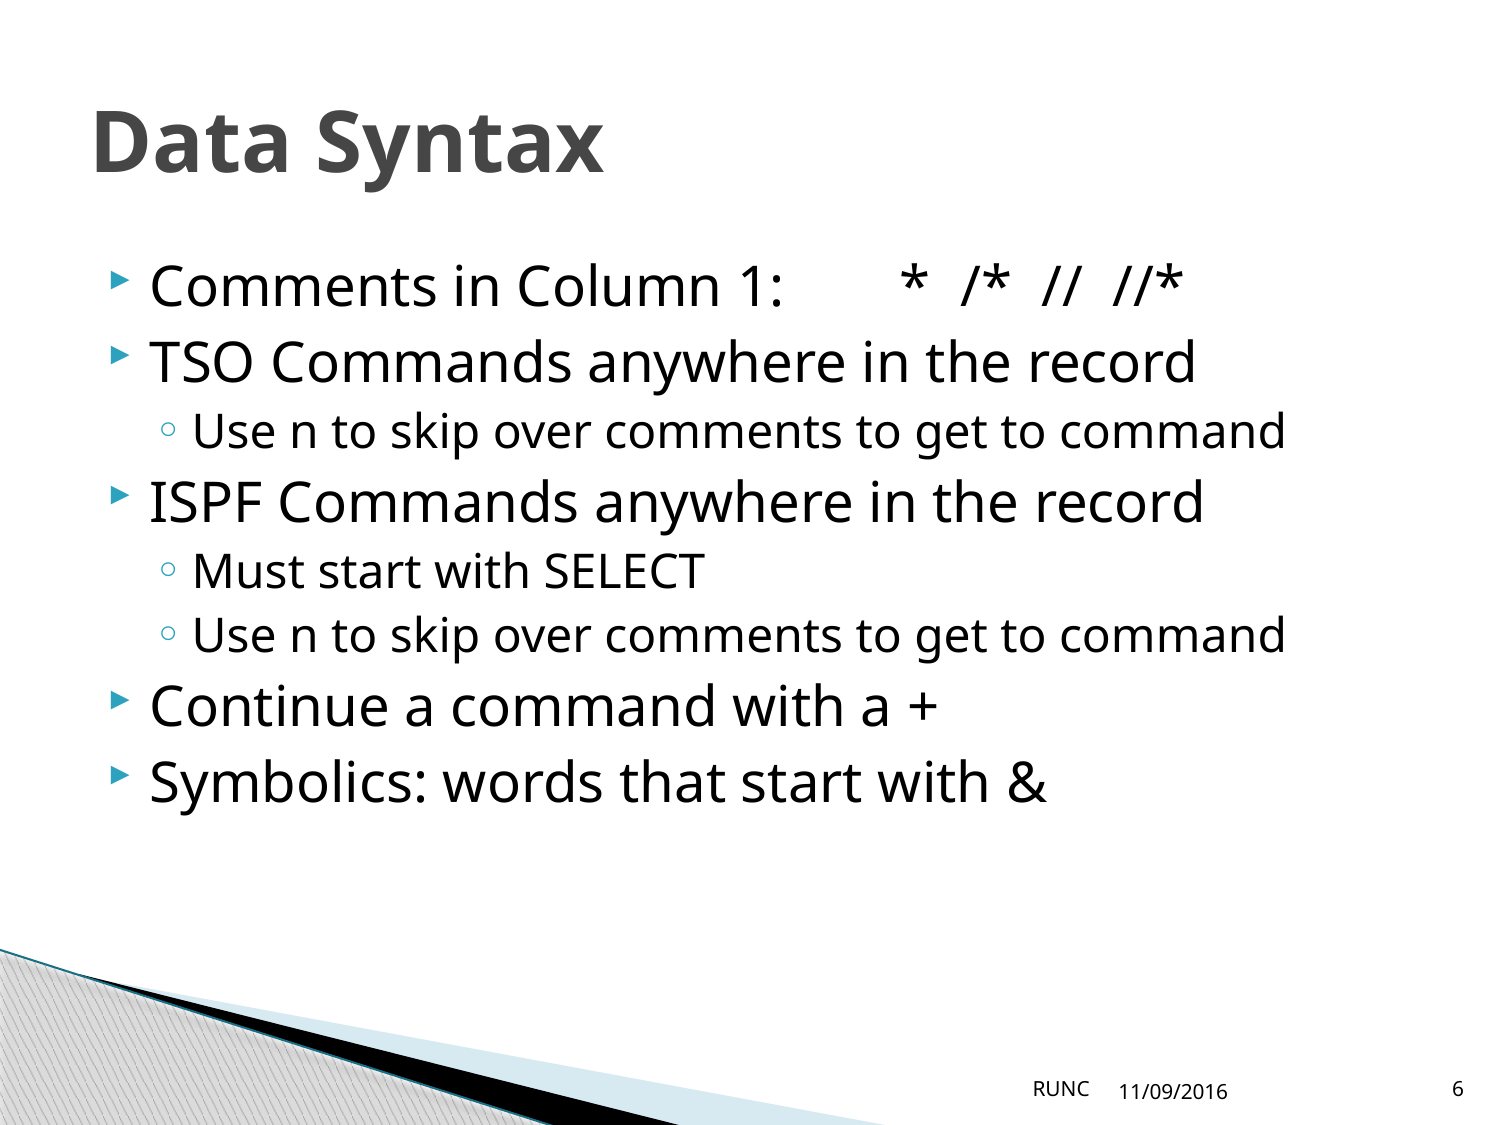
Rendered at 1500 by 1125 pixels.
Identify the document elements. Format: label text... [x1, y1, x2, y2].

title Data Syntax [75, 45, 1425, 233]
list Comments in Column 1: * /* // //* TSO Commands anywhere in the record Use n to skip over comments to get to command ISPF Commands anywhere in the record Must start with SELECT Use n to skip over comments to get to command Continue a command with a + Symbolics: words that start with & [75, 243, 1425, 986]
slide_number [1105, 1051, 1418, 1112]
slide_number 6 [1418, 1051, 1479, 1112]
footer RUNC [718, 1051, 1105, 1112]
